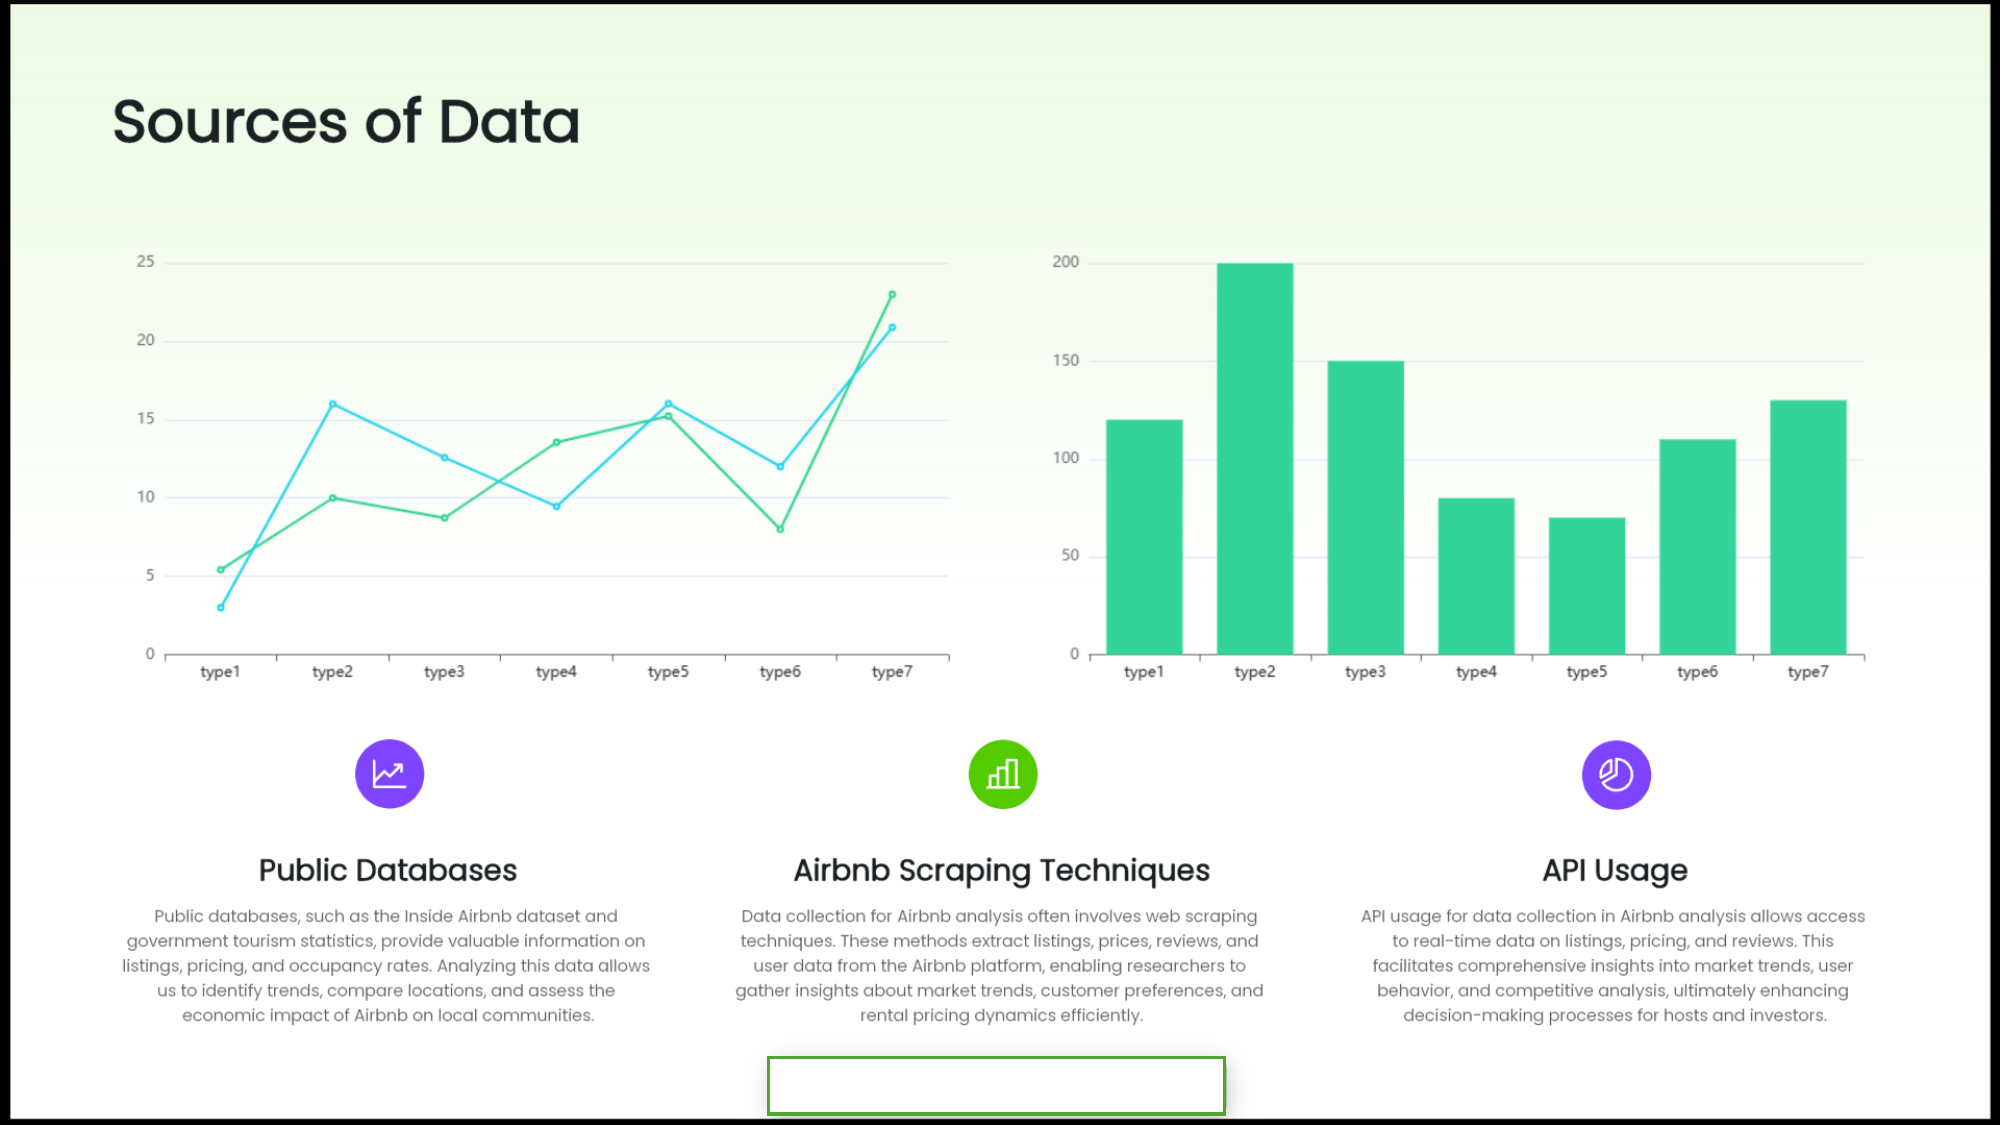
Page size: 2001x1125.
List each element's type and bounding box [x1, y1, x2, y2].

list [0, 0, 2000, 1125]
